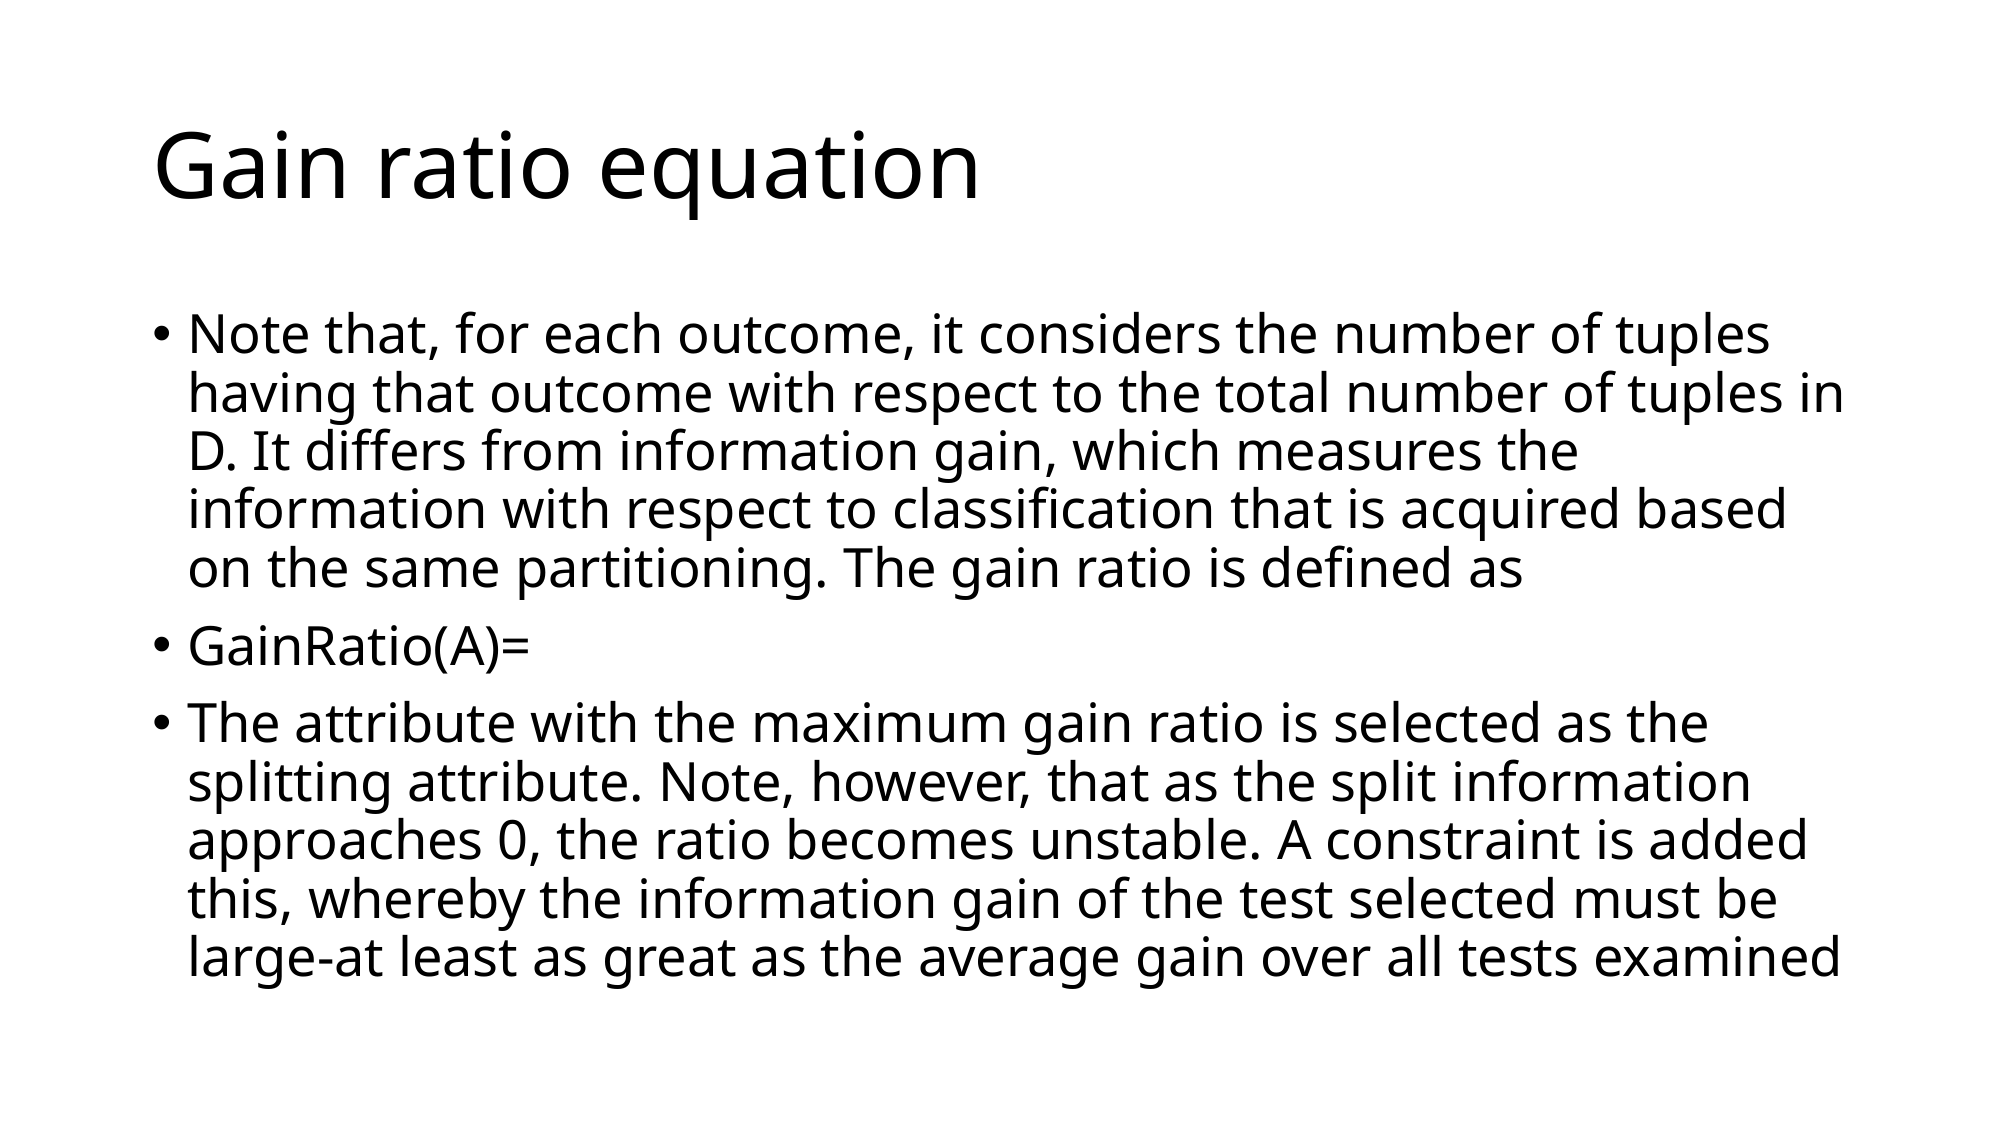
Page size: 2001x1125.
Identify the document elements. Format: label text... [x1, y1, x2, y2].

title Gain ratio equation [137, 59, 1863, 278]
